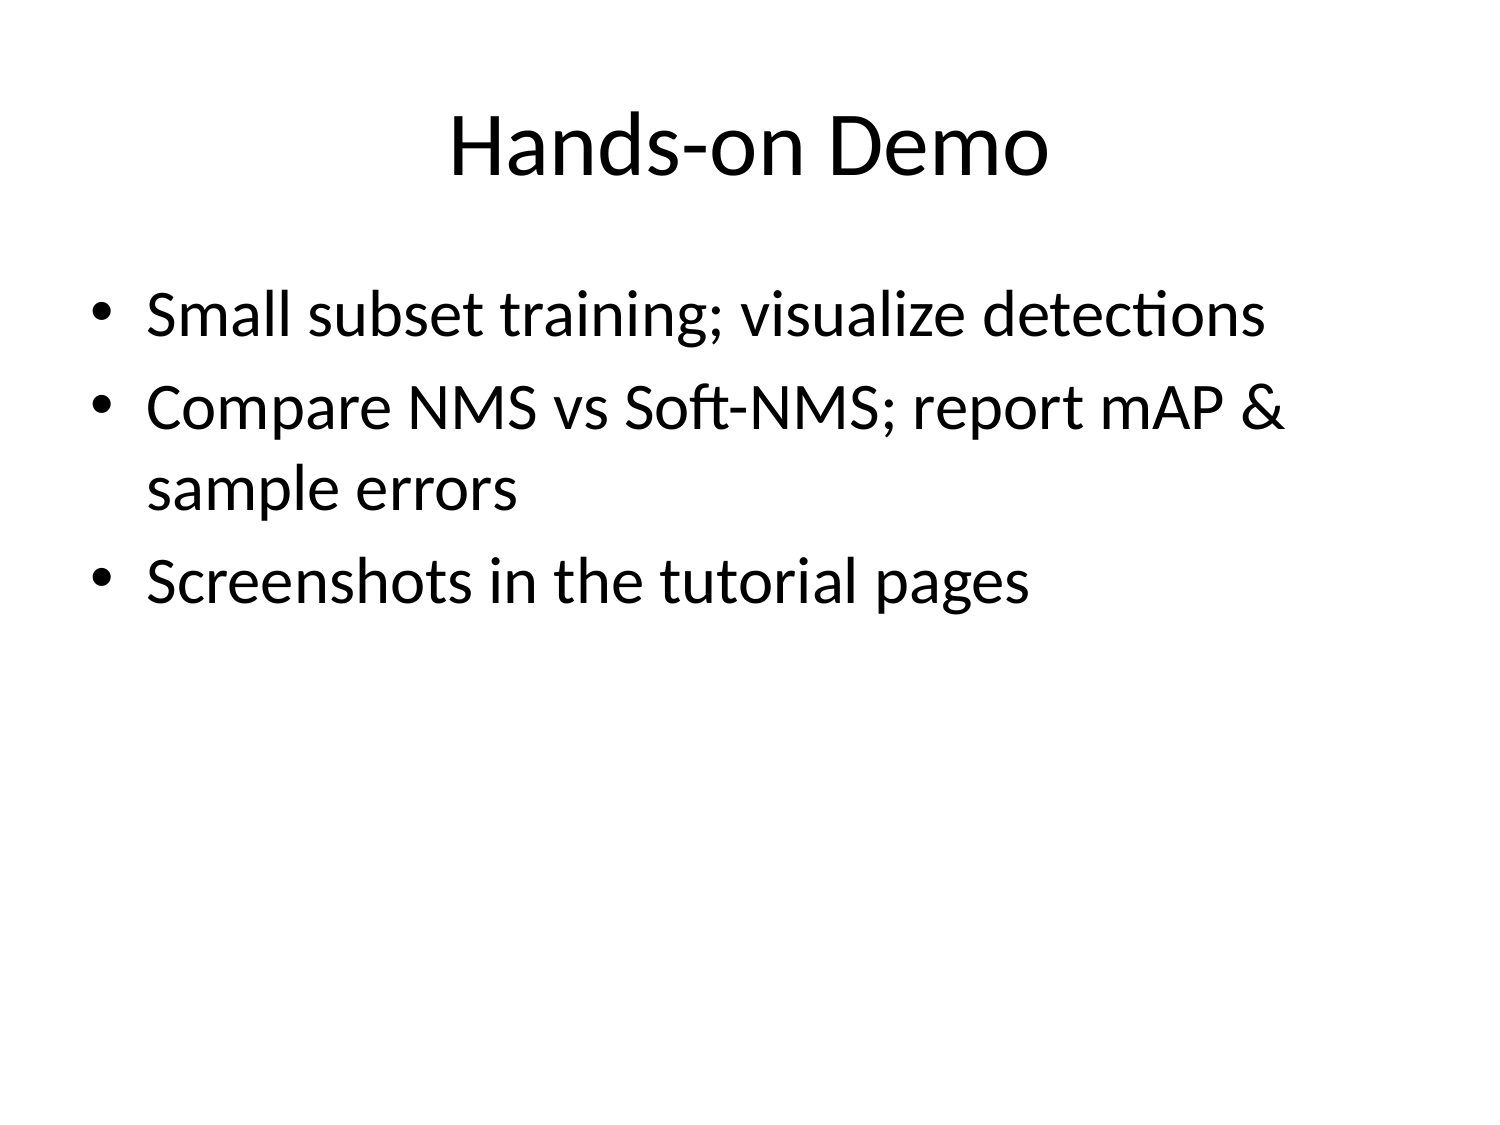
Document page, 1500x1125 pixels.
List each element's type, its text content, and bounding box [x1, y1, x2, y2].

list Small subset training; visualize detections Compare NMS vs Soft-NMS; report mAP & sample errors Screenshots in the tutorial pages [75, 262, 1425, 1005]
title Hands-on Demo [75, 45, 1425, 233]
